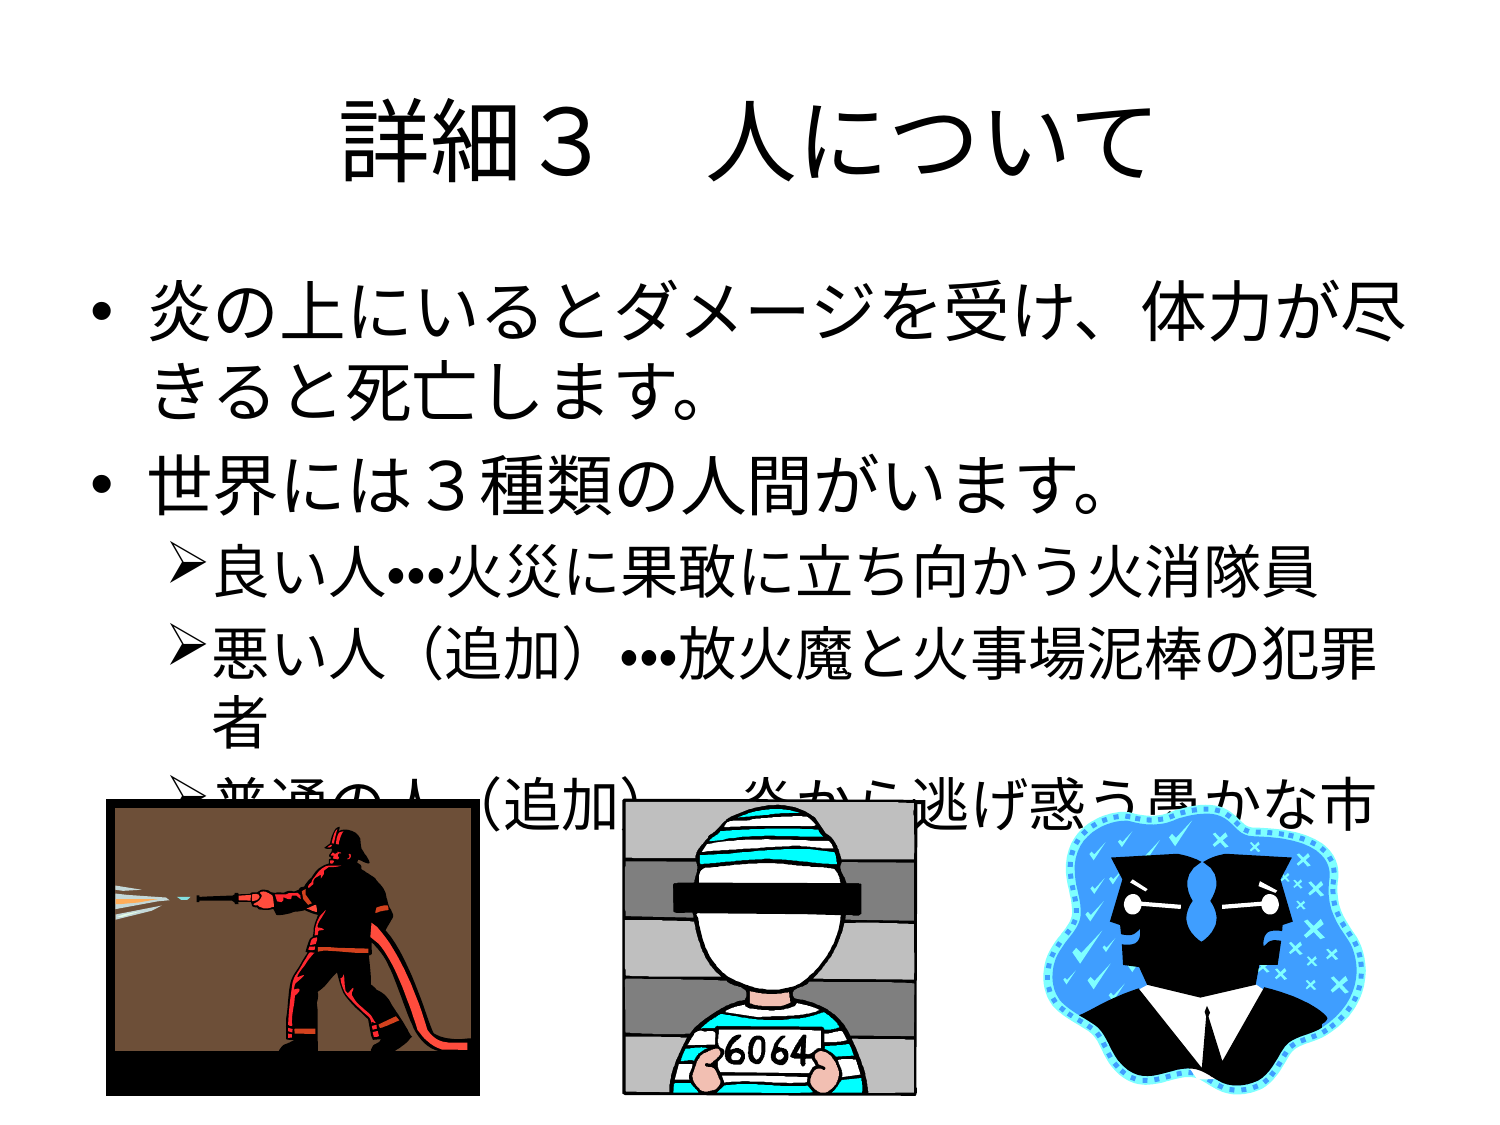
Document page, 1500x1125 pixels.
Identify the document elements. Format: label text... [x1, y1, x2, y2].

picture [105, 798, 481, 1097]
title 詳細３ 人について [75, 45, 1425, 233]
picture [622, 798, 918, 1097]
list 炎の上にいるとダメージを受け、体力が尽きると死亡します。 世界には３種類の人間がいます。 良い人・・・火災に果敢に立ち向かう火消隊員 悪い人（追加）・・・放火魔と火事場泥棒の犯罪者 普通の人（追加）・・・炎から逃げ惑う愚かな市民 [75, 262, 1425, 1005]
picture [1041, 798, 1369, 1097]
